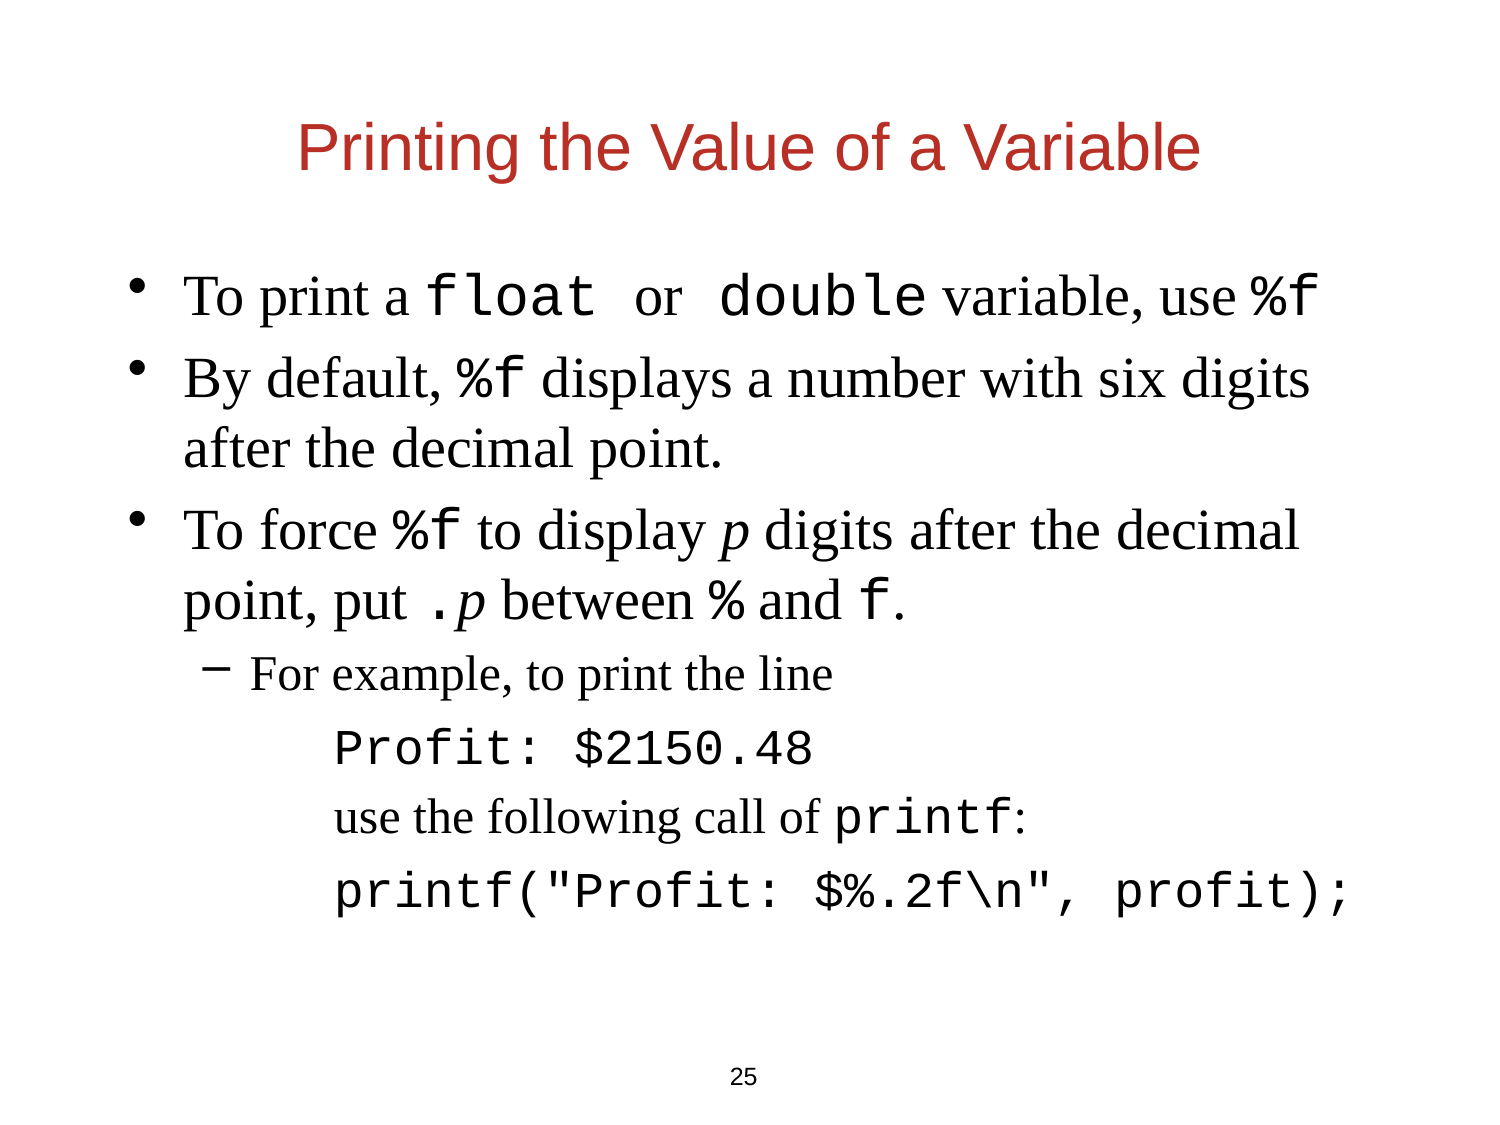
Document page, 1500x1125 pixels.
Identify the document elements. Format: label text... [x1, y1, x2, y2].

list To print a float or double variable, use %f By default, %f displays a number with six digits after the decimal point. To force %f to display p digits after the decimal point, put .p between % and f. For example, to print the line Profit: $2150.48 use the following call of printf: printf("Profit: $%.2f\n", profit); [112, 249, 1388, 1038]
title Printing the Value of a Variable [112, 87, 1388, 200]
text_box 25 [687, 1050, 800, 1100]
